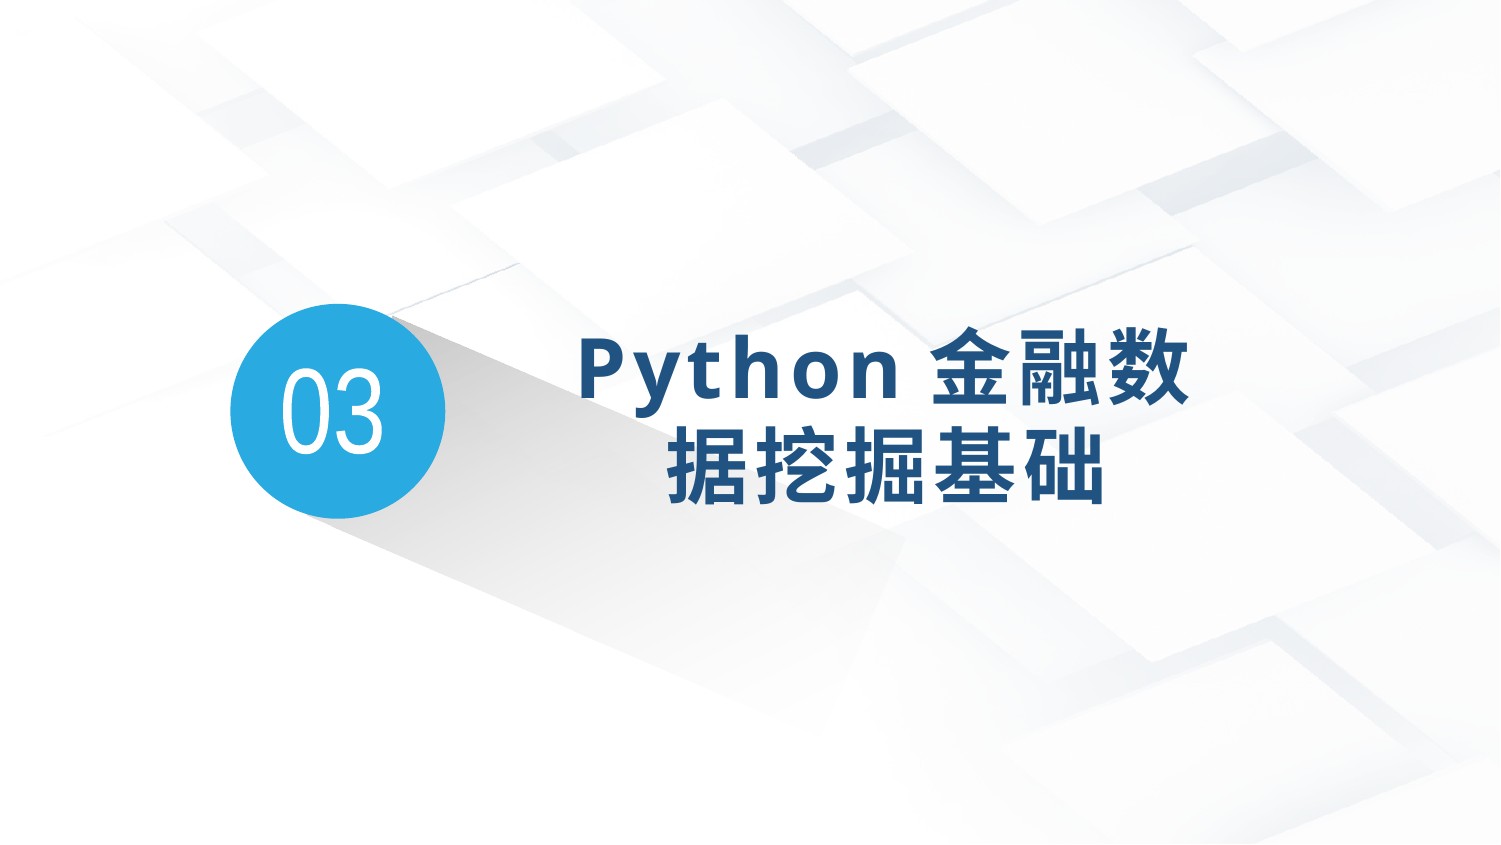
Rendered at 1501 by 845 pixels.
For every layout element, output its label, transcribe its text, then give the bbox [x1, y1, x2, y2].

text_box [230, 303, 886, 635]
text_box Python金融数据挖掘基础 [886, 307, 1223, 522]
